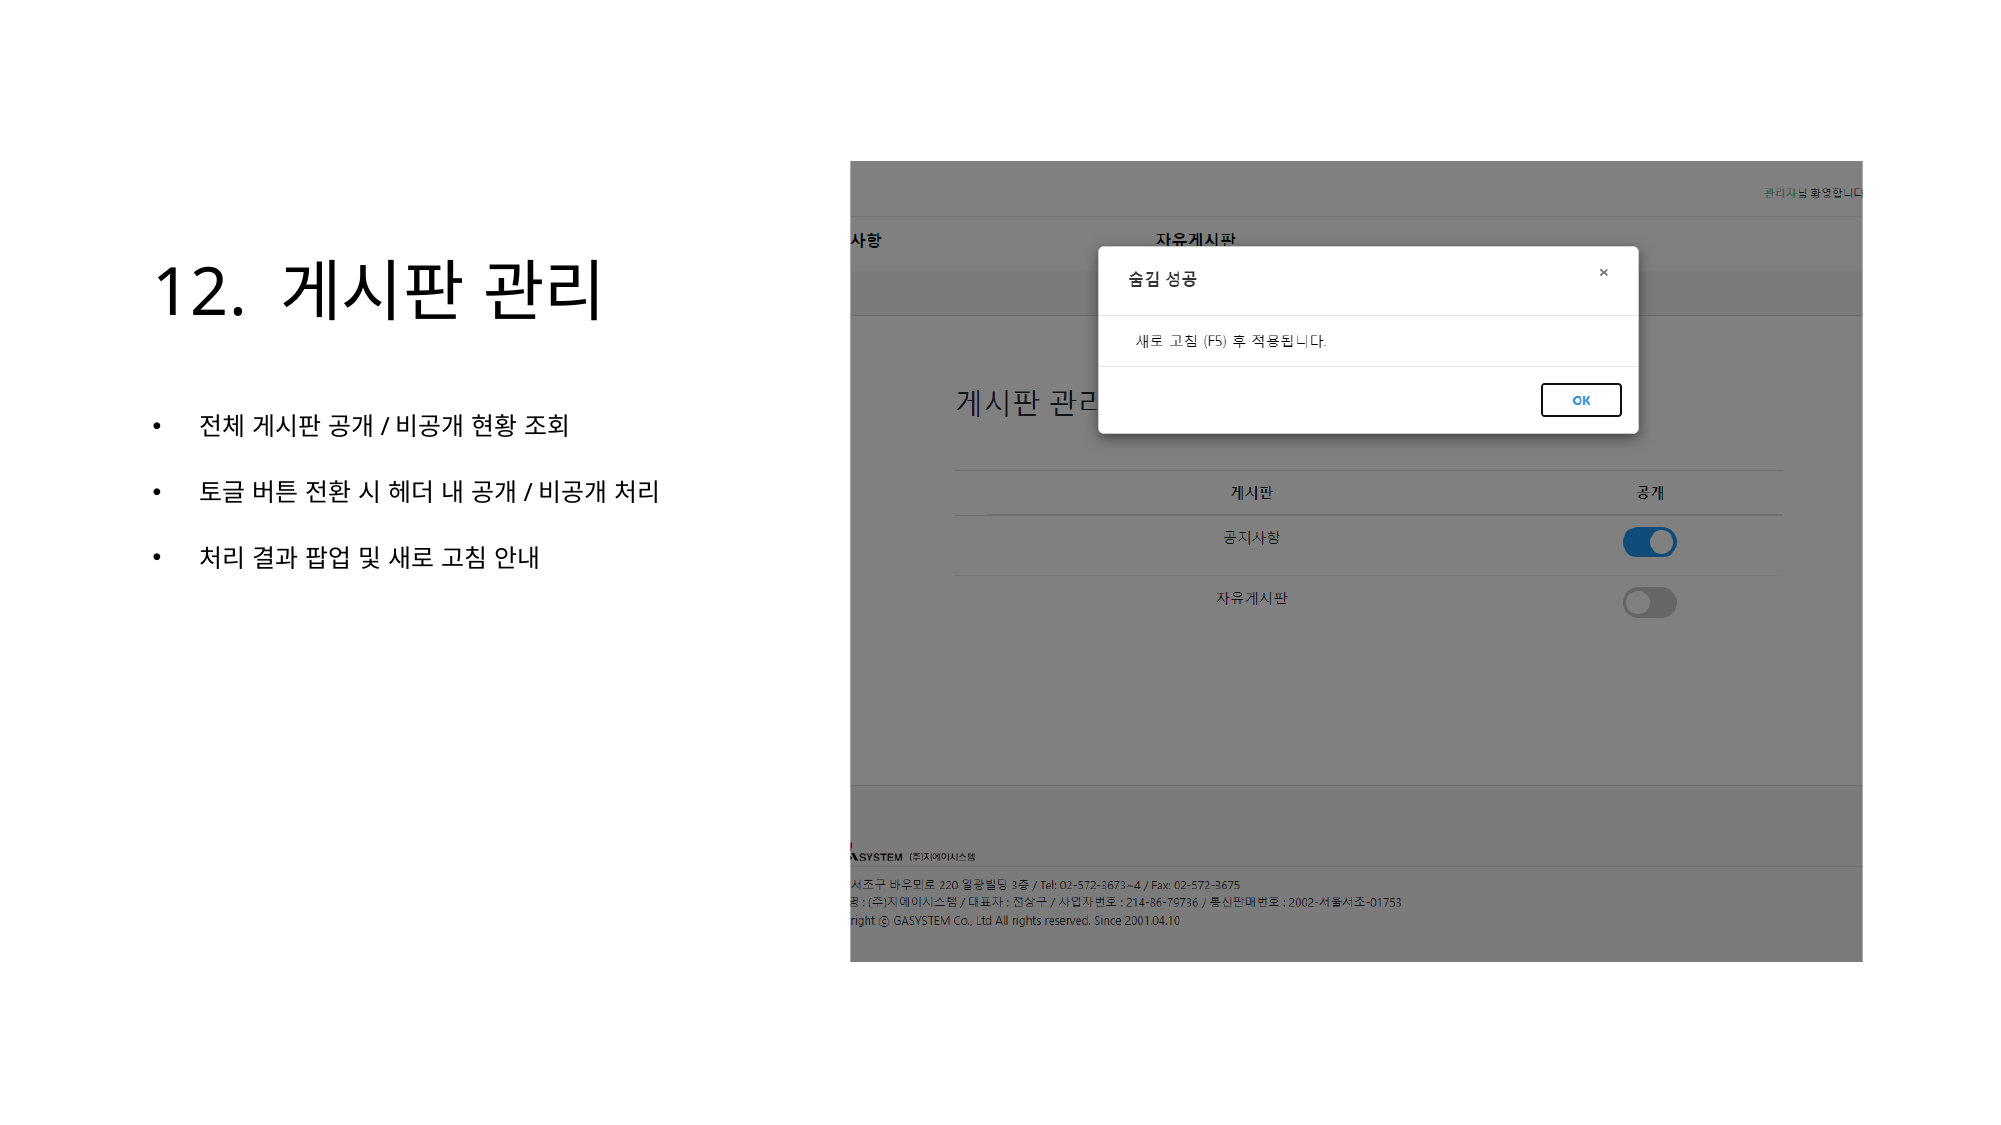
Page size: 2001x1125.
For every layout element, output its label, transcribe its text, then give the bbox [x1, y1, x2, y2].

list 전체 게시판 공개/비공개 현황 조회 토글 버튼 전환 시 헤더 내 공개/비공개 처리 처리 결과 팝업 및 새로 고침 안내 [137, 337, 783, 963]
title 12. 게시판 관리 [137, 75, 783, 337]
picture [850, 161, 1863, 962]
